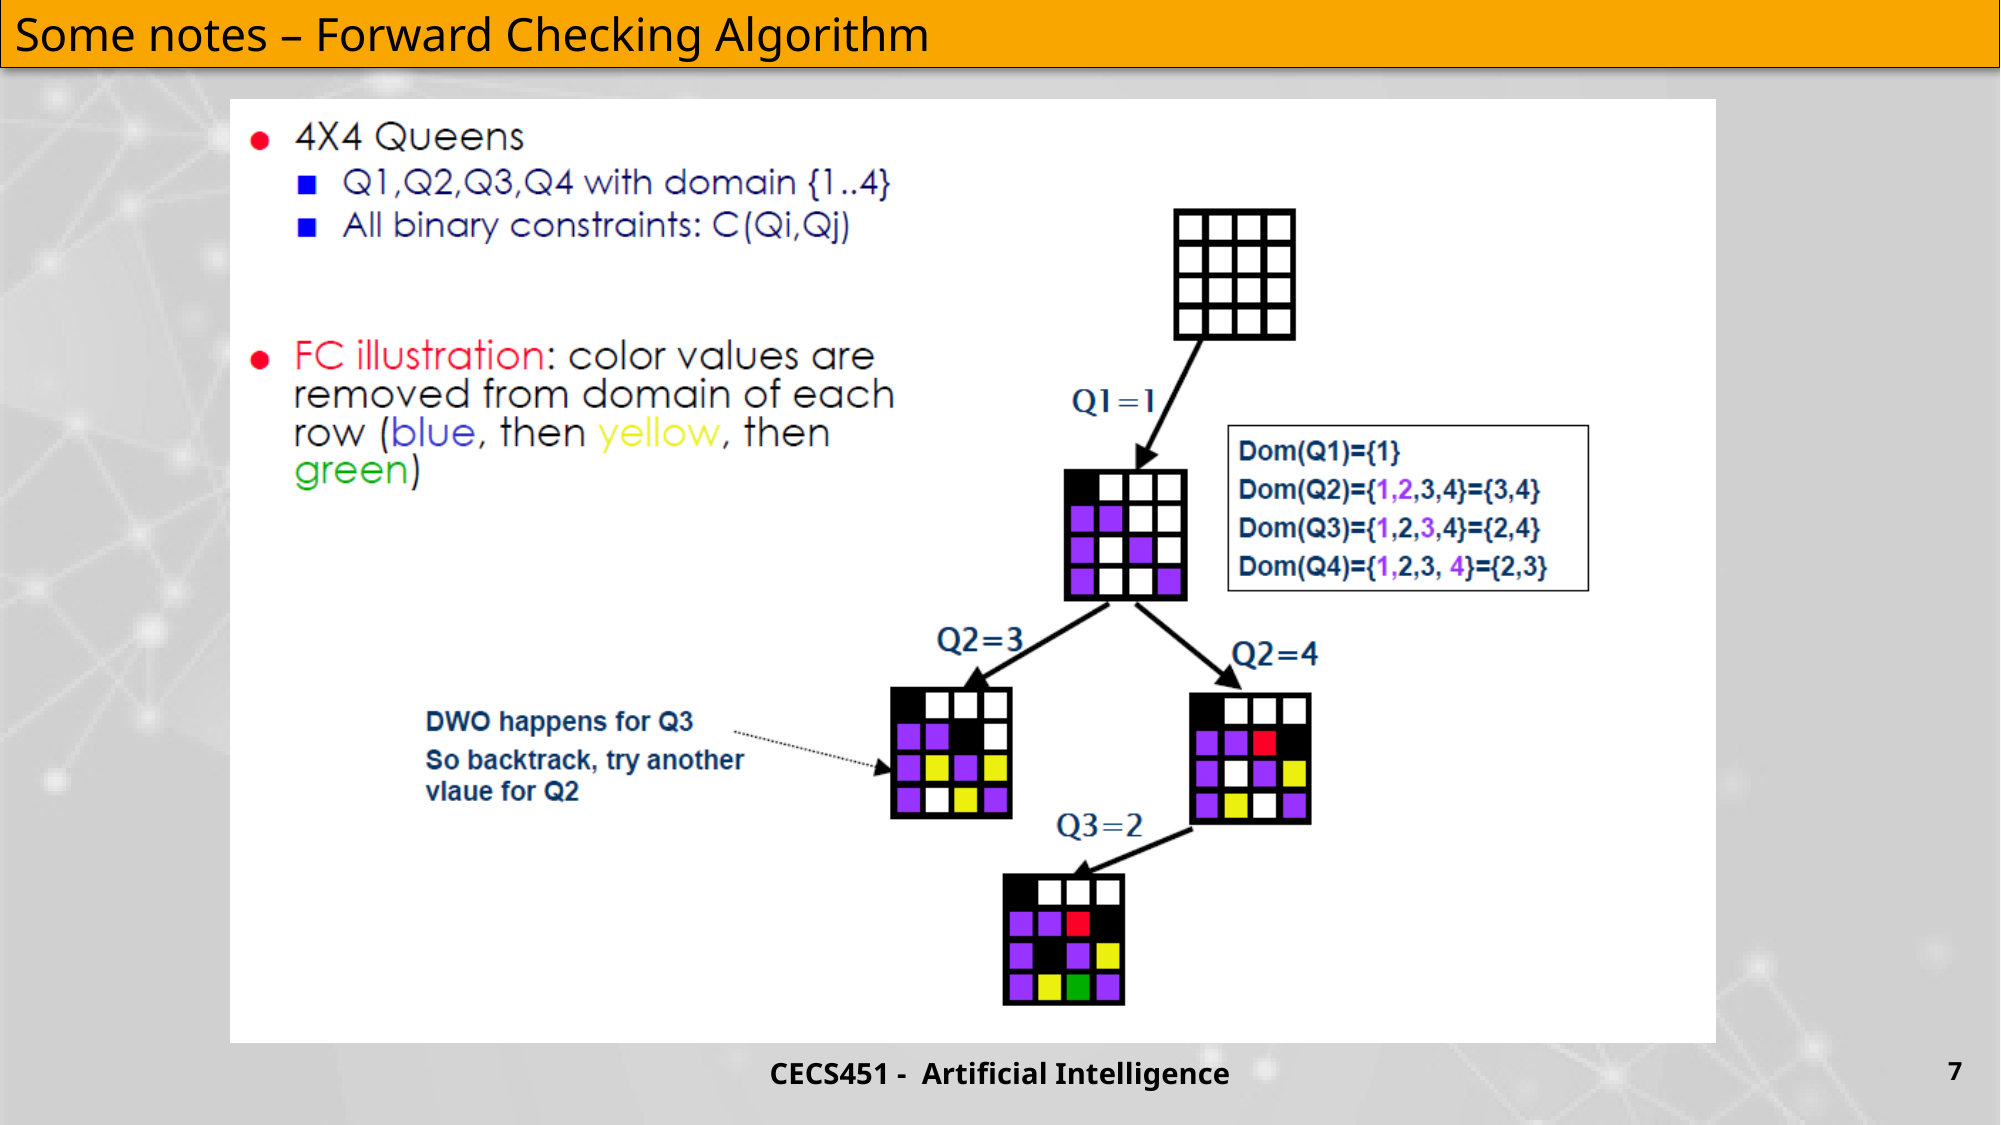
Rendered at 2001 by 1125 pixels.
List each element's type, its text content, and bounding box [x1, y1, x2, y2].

picture [0, 0, 2001, 1125]
text_box Some notes – Forward Checking Algorithm [0, 0, 2000, 68]
footer CECS451 - Artificial Intelligence [662, 1043, 1338, 1103]
slide_number 7 [1527, 1042, 1978, 1103]
